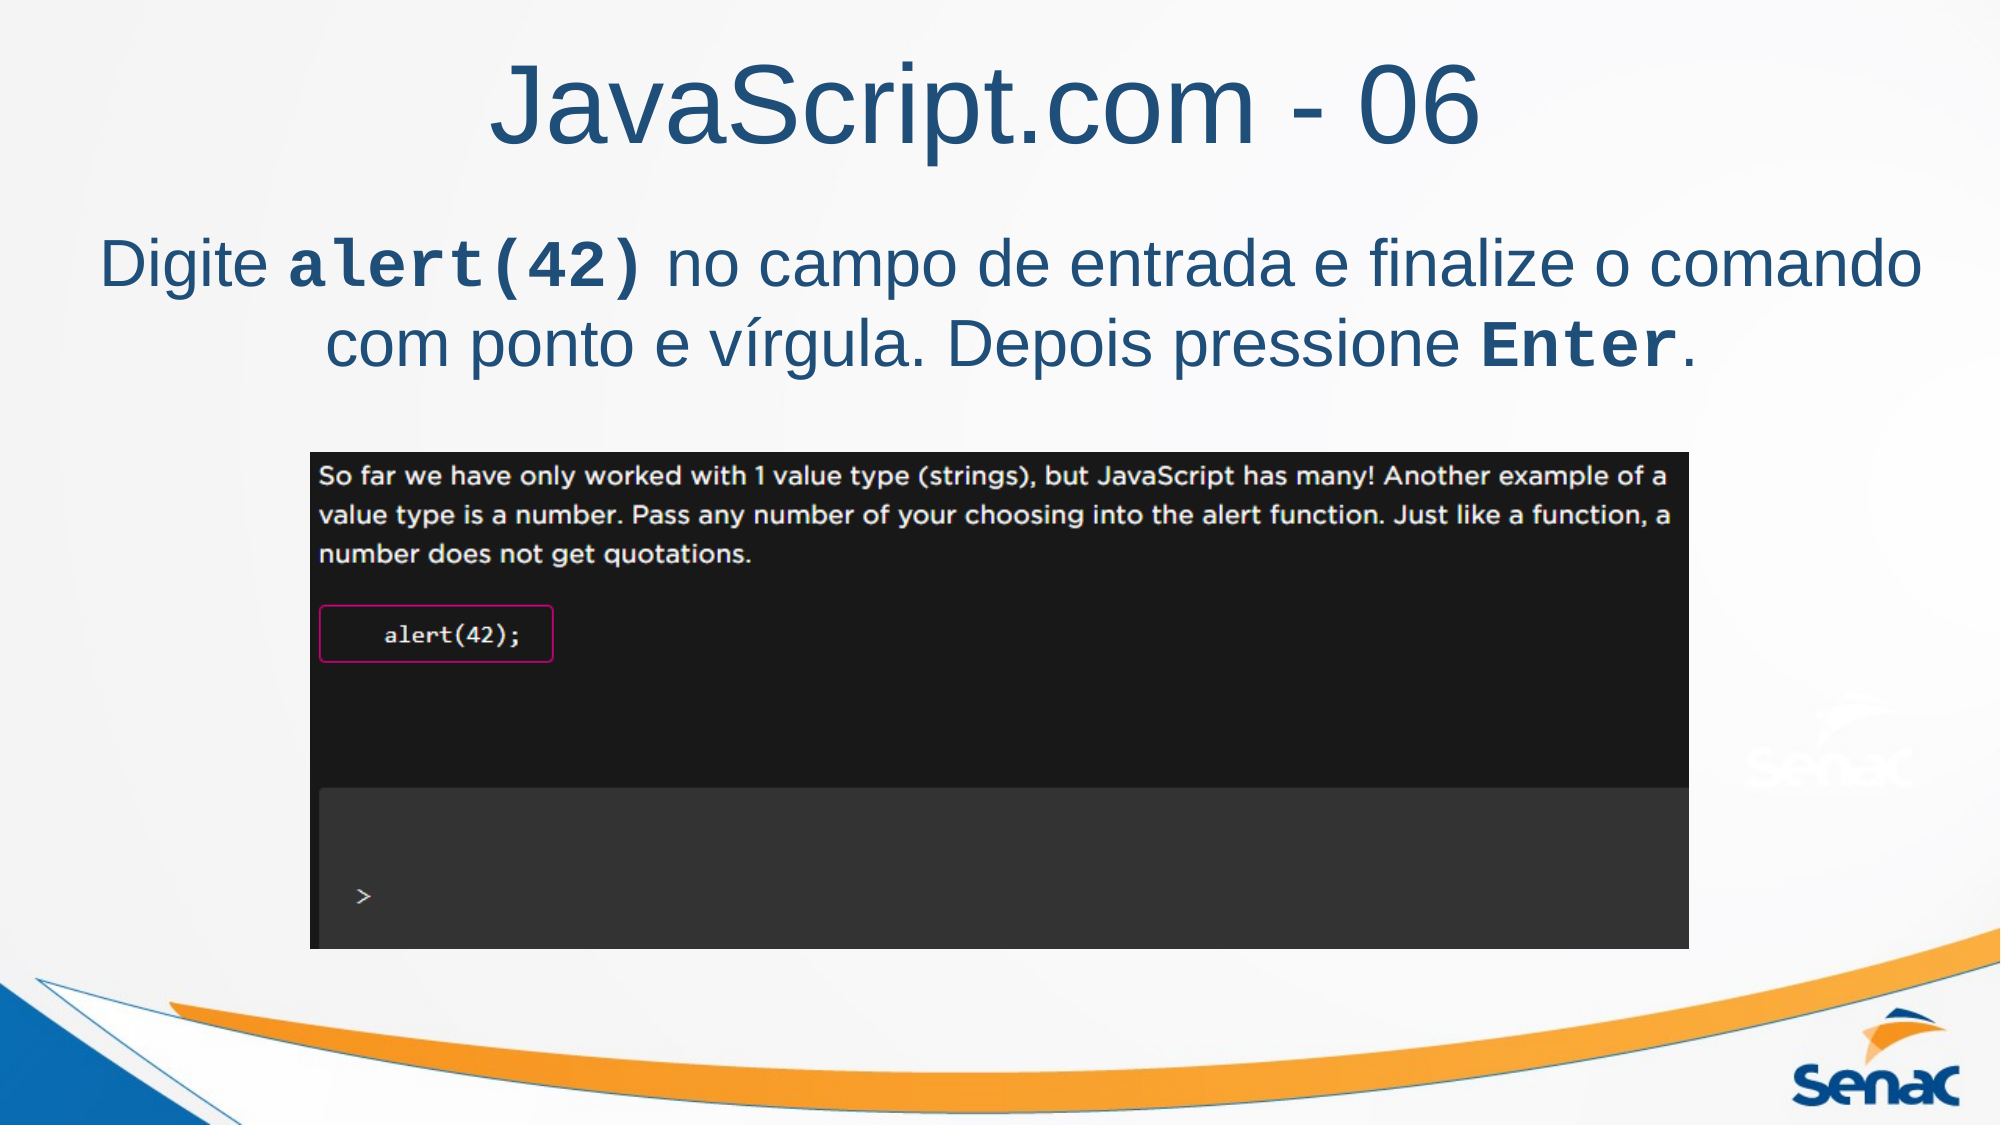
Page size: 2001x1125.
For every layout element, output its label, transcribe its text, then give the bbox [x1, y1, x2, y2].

picture [0, 0, 2001, 1125]
title JavaScript.com - 06 [0, 36, 1973, 178]
list Digite alert(42) no campo de entrada e finalize o comando com ponto e vírgula. Depois pressione Enter. [52, 211, 1973, 926]
